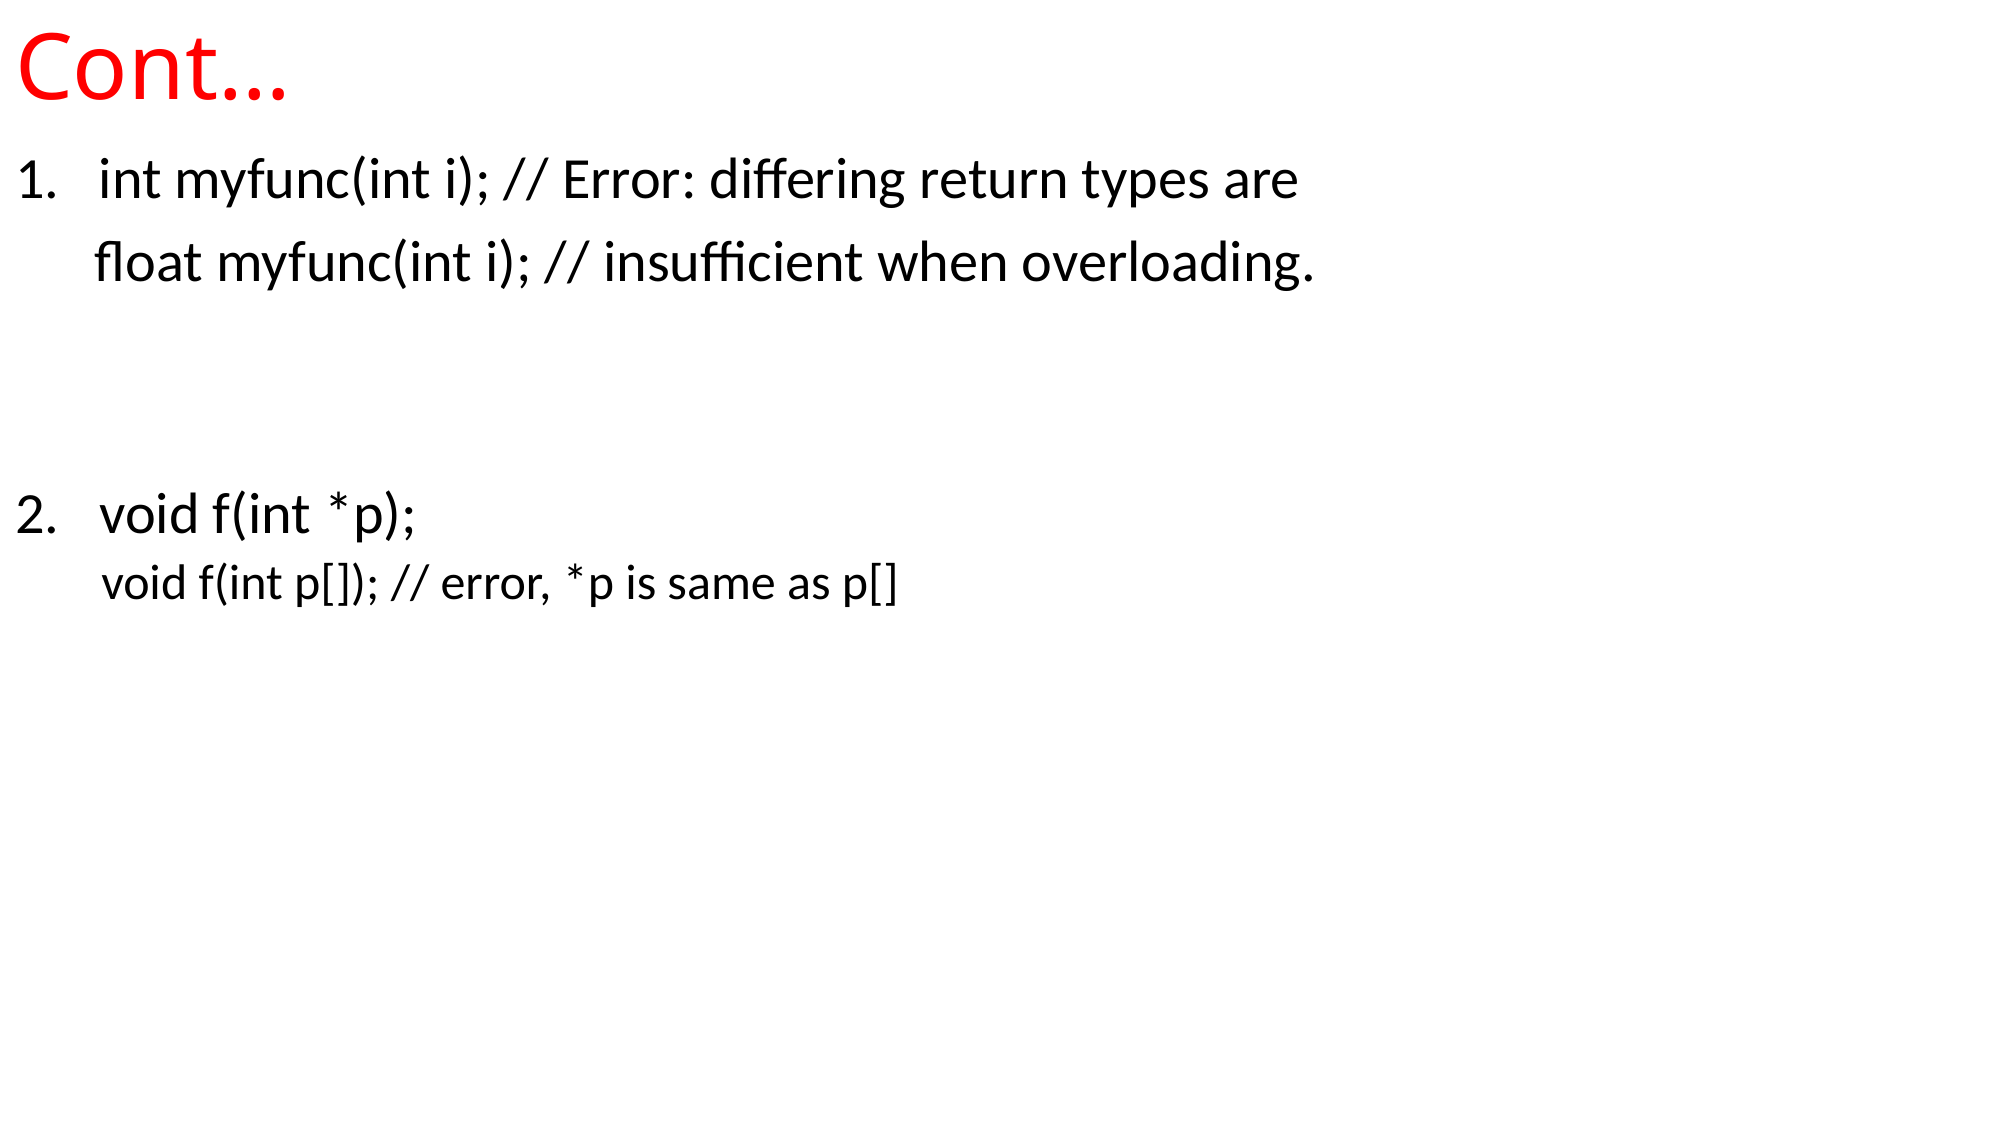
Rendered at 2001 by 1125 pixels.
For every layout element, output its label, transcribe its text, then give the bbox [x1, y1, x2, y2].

list 1. int myfunc(int i); // Error: differing return types are float myfunc(int i); // insufficient when overloading. void f(int *p); void f(int p[]); // error, *p is same as p[] [0, 140, 2000, 1125]
title Cont… [0, 0, 2000, 140]
